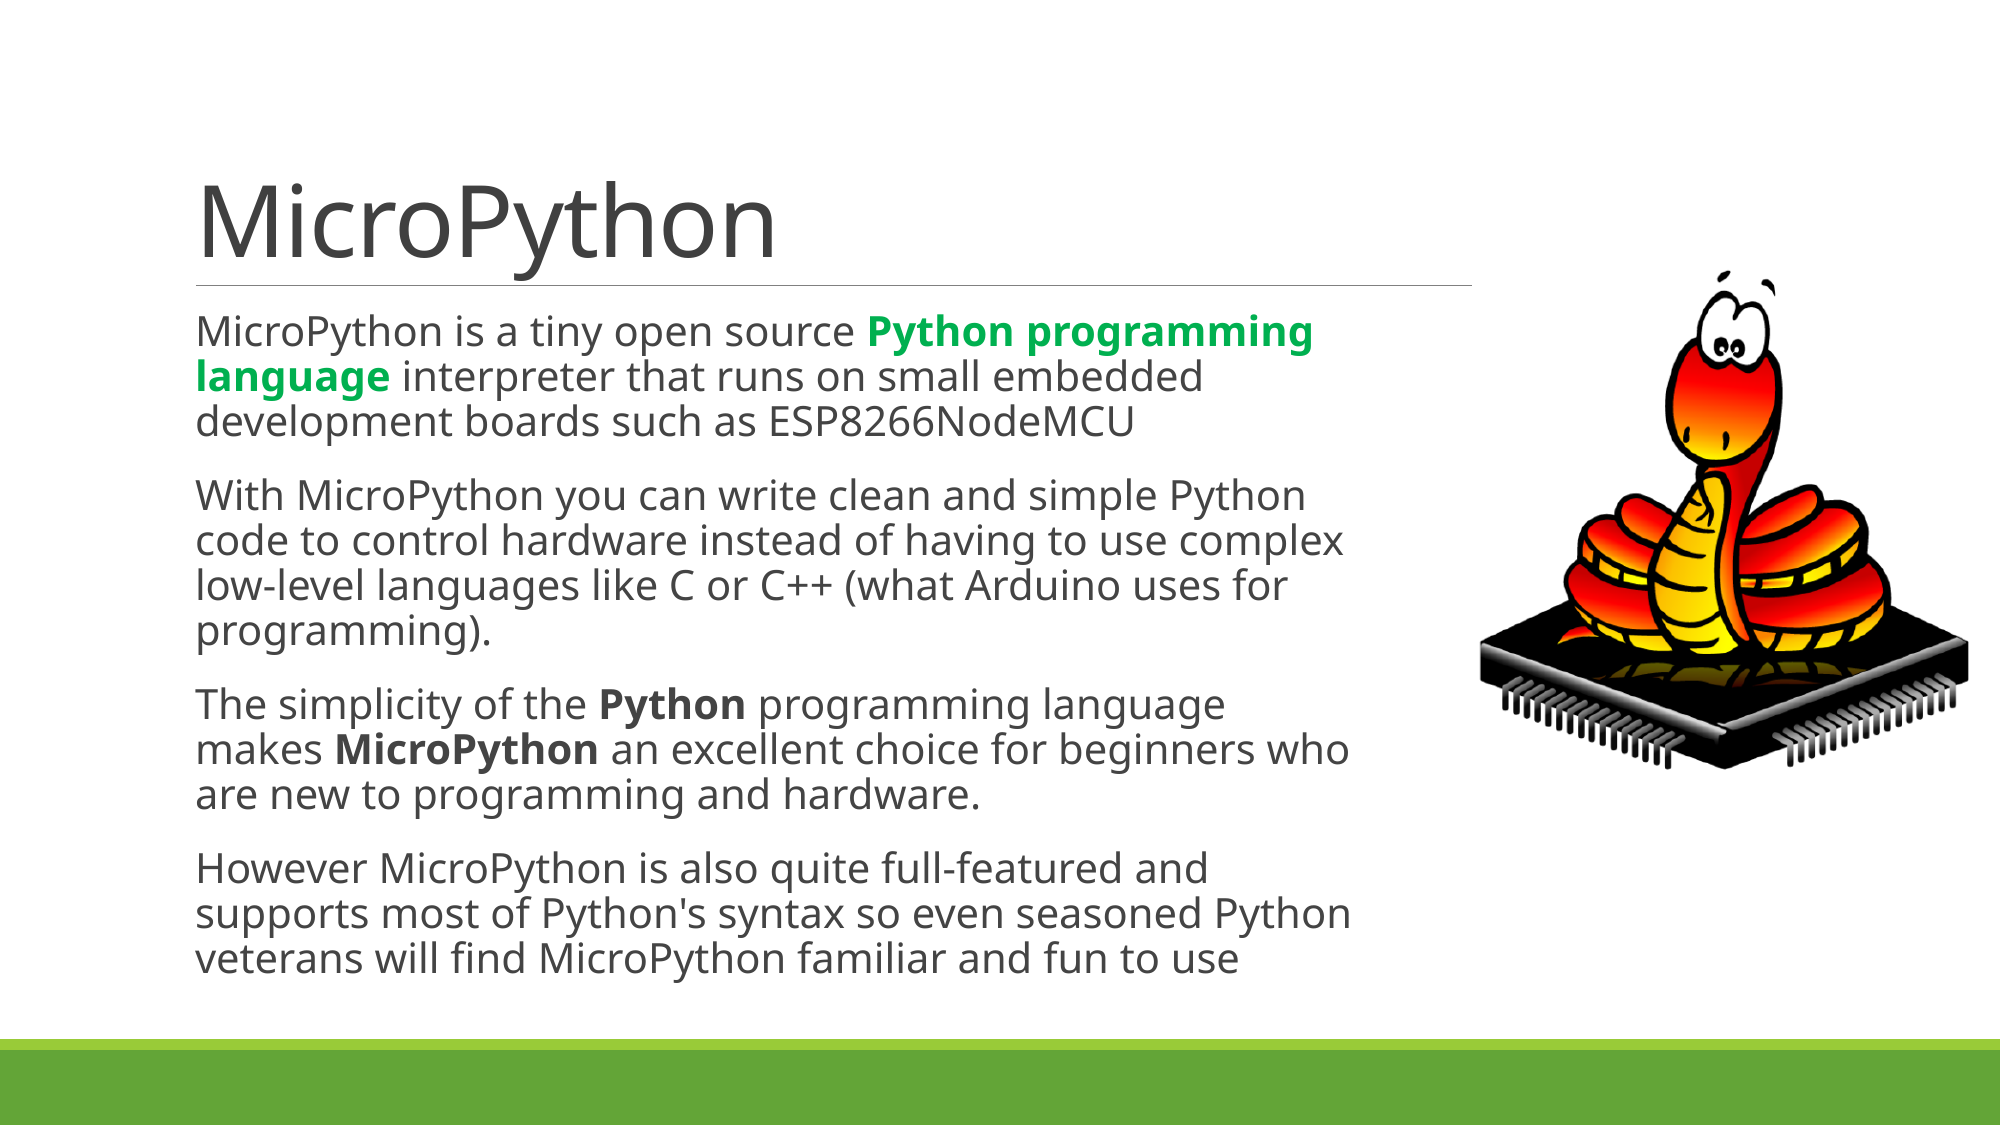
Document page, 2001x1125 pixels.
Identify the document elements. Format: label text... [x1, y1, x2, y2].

list MicroPython is a tiny open source Python programming language interpreter that runs on small embedded development boards such as ESP8266NodeMCU With MicroPython you can write clean and simple Python code to control hardware instead of having to use complex low-level languages like C or C++ (what Arduino uses for programming). The simplicity of the Python programming language makes MicroPython an excellent choice for beginners who are new to programming and hardware. However MicroPython is also quite full-featured and supports most of Python's syntax so even seasoned Python veterans will find MicroPython familiar and fun to use [180, 302, 1355, 963]
title MicroPython [180, 47, 1830, 285]
picture [1472, 265, 1987, 781]
